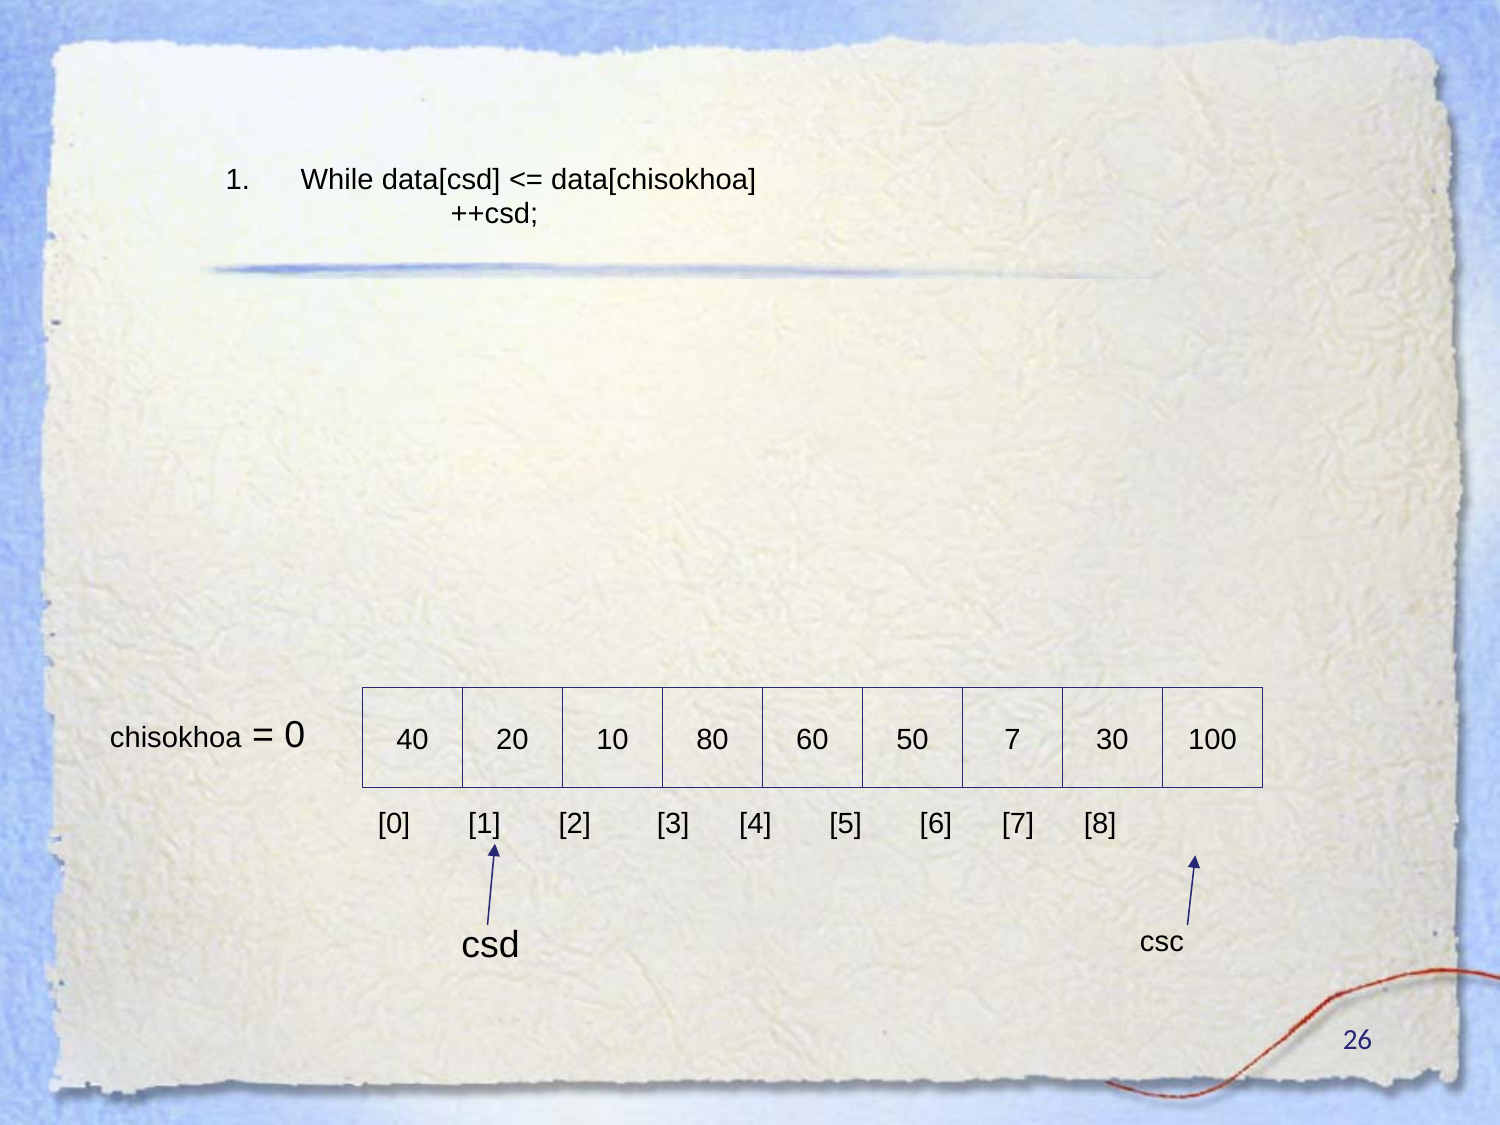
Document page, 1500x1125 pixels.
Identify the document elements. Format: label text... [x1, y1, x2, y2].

text_box chisokhoa = 0 [94, 702, 321, 762]
text_box 40 [362, 687, 462, 788]
text_box 20 [462, 687, 562, 788]
text_box csd [362, 912, 838, 973]
text_box 30 [1062, 687, 1162, 788]
text_box [0] [1] [2] [3] [4] [5] [6] [7] [8] [363, 796, 1377, 847]
slide_number 26 [1074, 1012, 1388, 1088]
text_box 60 [762, 687, 862, 788]
text_box 50 [862, 687, 962, 788]
text_box 10 [562, 687, 662, 788]
picture [0, 0, 1500, 1125]
text_box While data[csd] <= data[chisokhoa] ++csd; [210, 152, 773, 273]
text_box [487, 847, 500, 925]
text_box 80 [662, 687, 762, 788]
text_box [1187, 855, 1201, 925]
text_box 100 [1162, 687, 1263, 788]
text_box csc [1124, 914, 1425, 965]
text_box 7 [962, 687, 1062, 788]
